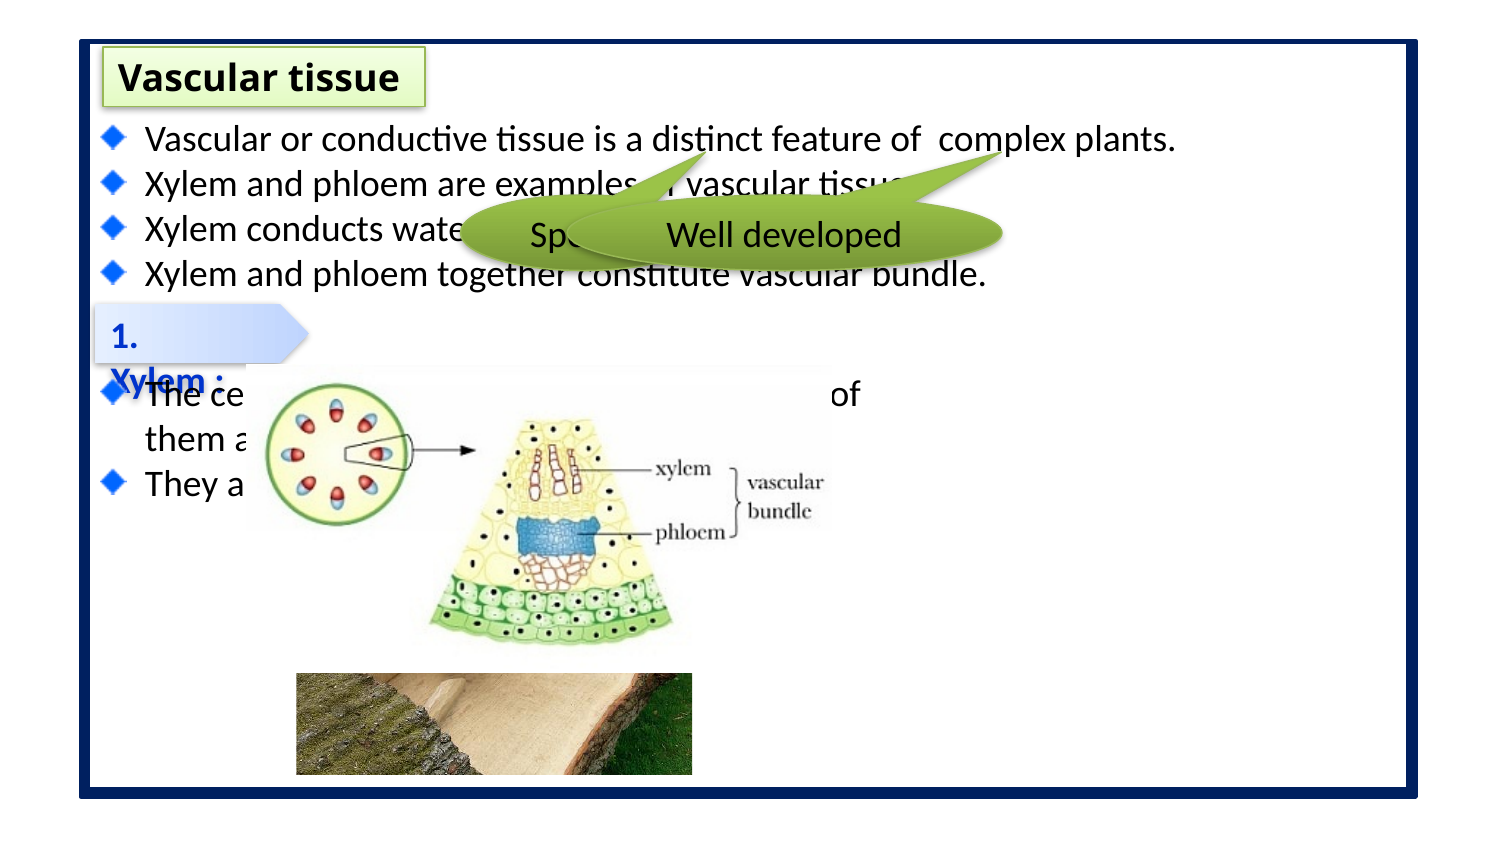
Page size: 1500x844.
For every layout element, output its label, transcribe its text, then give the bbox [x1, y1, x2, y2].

picture [100, 123, 127, 150]
text_box Special [459, 151, 707, 272]
text_box 1. Xylem : [94, 302, 310, 361]
picture [245, 364, 832, 775]
text_box Well developed [566, 151, 1003, 272]
picture [100, 467, 127, 495]
picture [100, 168, 127, 195]
text_box Vascular or conductive tissue is a distinct feature of complex plants. Xylem and phloem are examples of vascular tissue. Xylem conducts water where as phloem conducts food. Xylem and phloem together constitute vascular bundle. [85, 106, 1399, 302]
picture [100, 377, 127, 405]
text_box Vascular tissue [102, 46, 426, 107]
text_box The cells of xylem are thick walled and many of them are dead. They are of the following types [85, 361, 902, 511]
picture [100, 258, 127, 285]
picture [100, 213, 127, 240]
